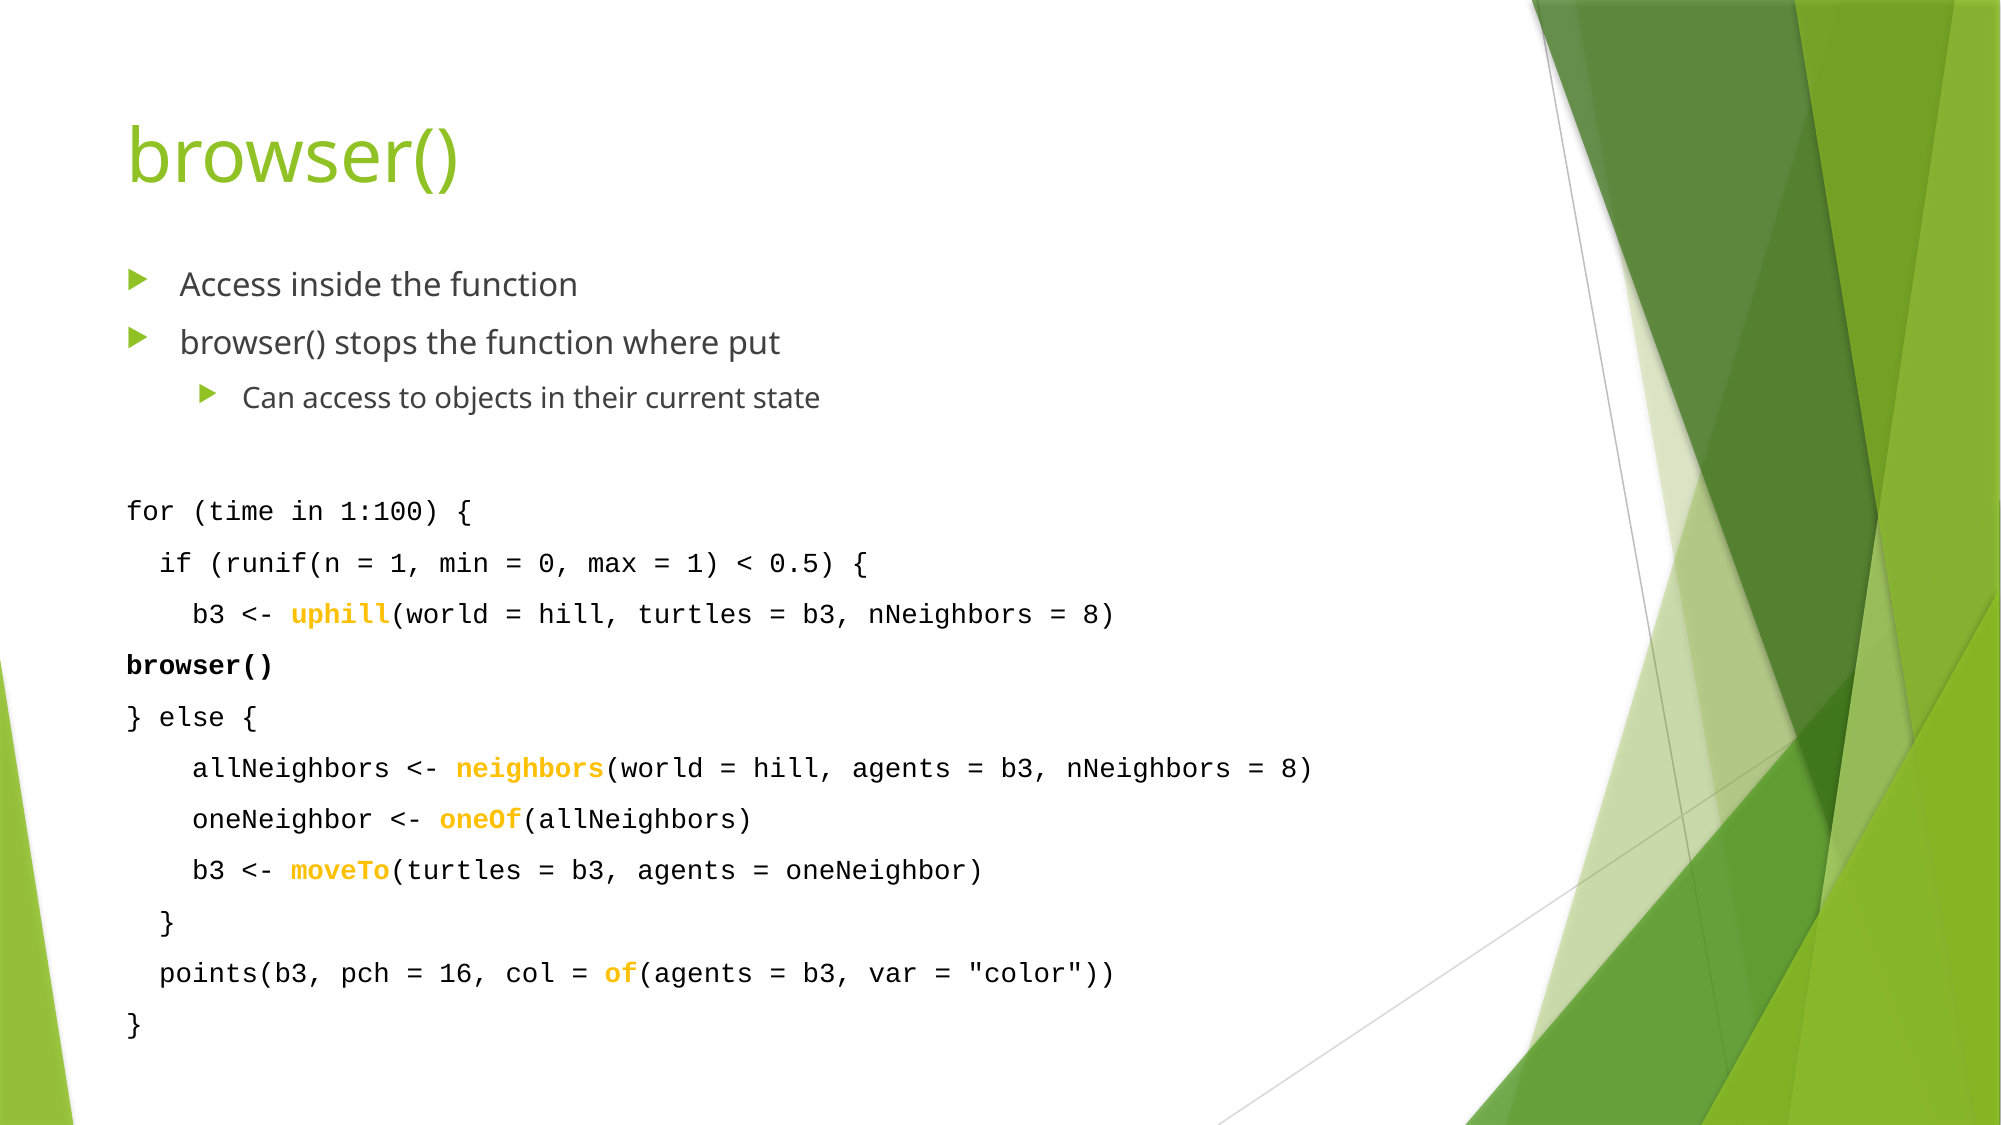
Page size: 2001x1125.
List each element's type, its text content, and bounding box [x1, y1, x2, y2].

title browser() [111, 99, 1522, 255]
list Access inside the function browser() stops the function where put Can access to objects in their current state for (time in 1:100) { if (runif(n = 1, min = 0, max = 1) < 0.5) { b3 <- uphill(world = hill, turtles = b3, nNeighbors = 8) browser() } else { allNeighbors <- neighbors(world = hill, agents = b3, nNeighbors = 8) oneNeighbor <- oneOf(allNeighbors) b3 <- moveTo(turtles = b3, agents = oneNeighbor) } points(b3, pch = 16, col = of(agents = b3, var = "color")) } [111, 255, 1522, 1054]
